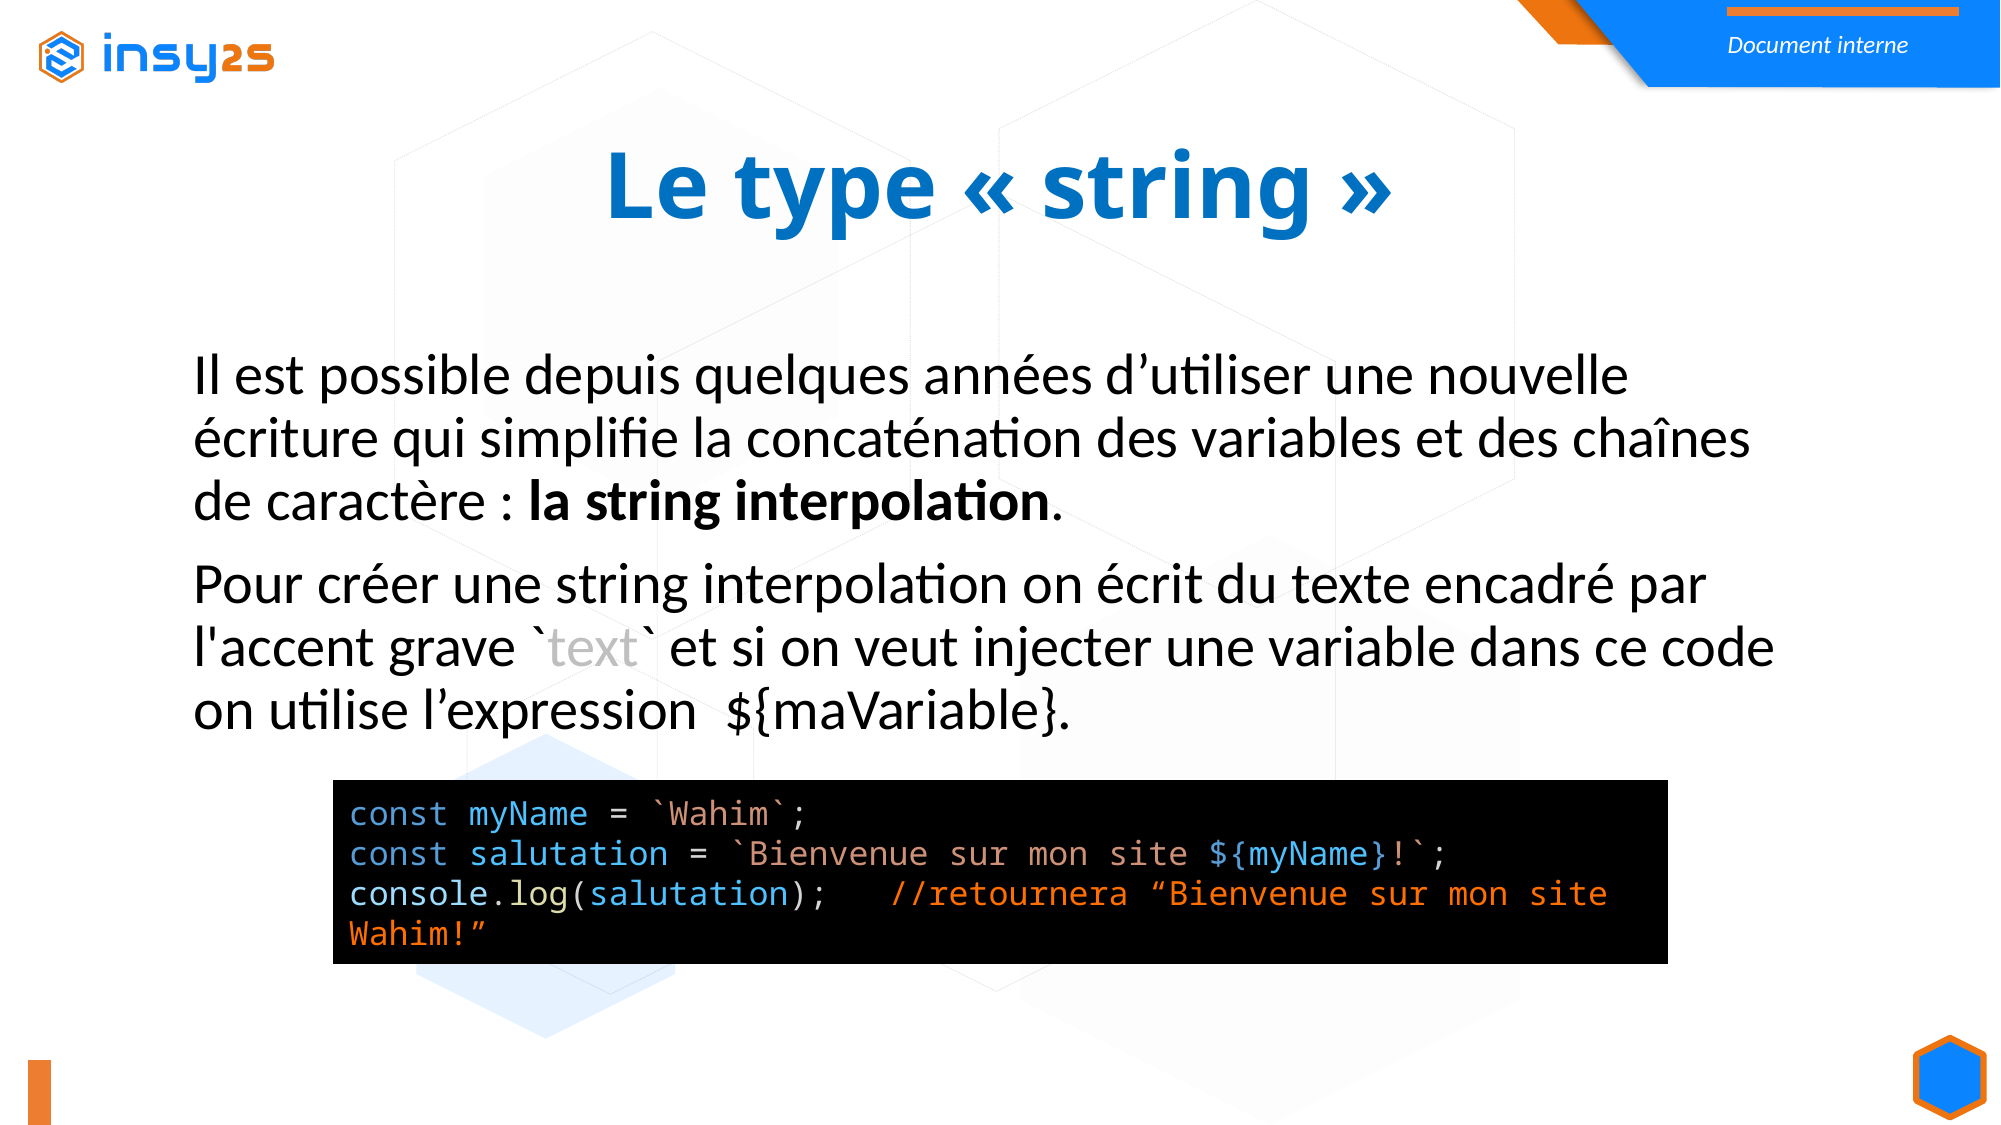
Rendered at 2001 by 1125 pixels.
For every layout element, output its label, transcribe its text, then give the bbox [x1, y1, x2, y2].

list Il est possible depuis quelques années d’utiliser une nouvelle écriture qui simplifie la concaténation des variables et des chaînes de caractère : la string interpolation. Pour créer une string interpolation on écrit du texte encadré par l'accent grave `text` et si on veut injecter une variable dans ce code on utilise l’expression ${maVariable}. [178, 336, 1821, 1025]
text_box const myName = `Wahim`; const salutation = `Bienvenue sur mon site ${myName}!`; console.log(salutation); //retournera “Bienvenue sur mon site Wahim!” [333, 780, 1668, 964]
picture [39, 31, 274, 83]
title Le type « string » [228, 74, 1772, 304]
